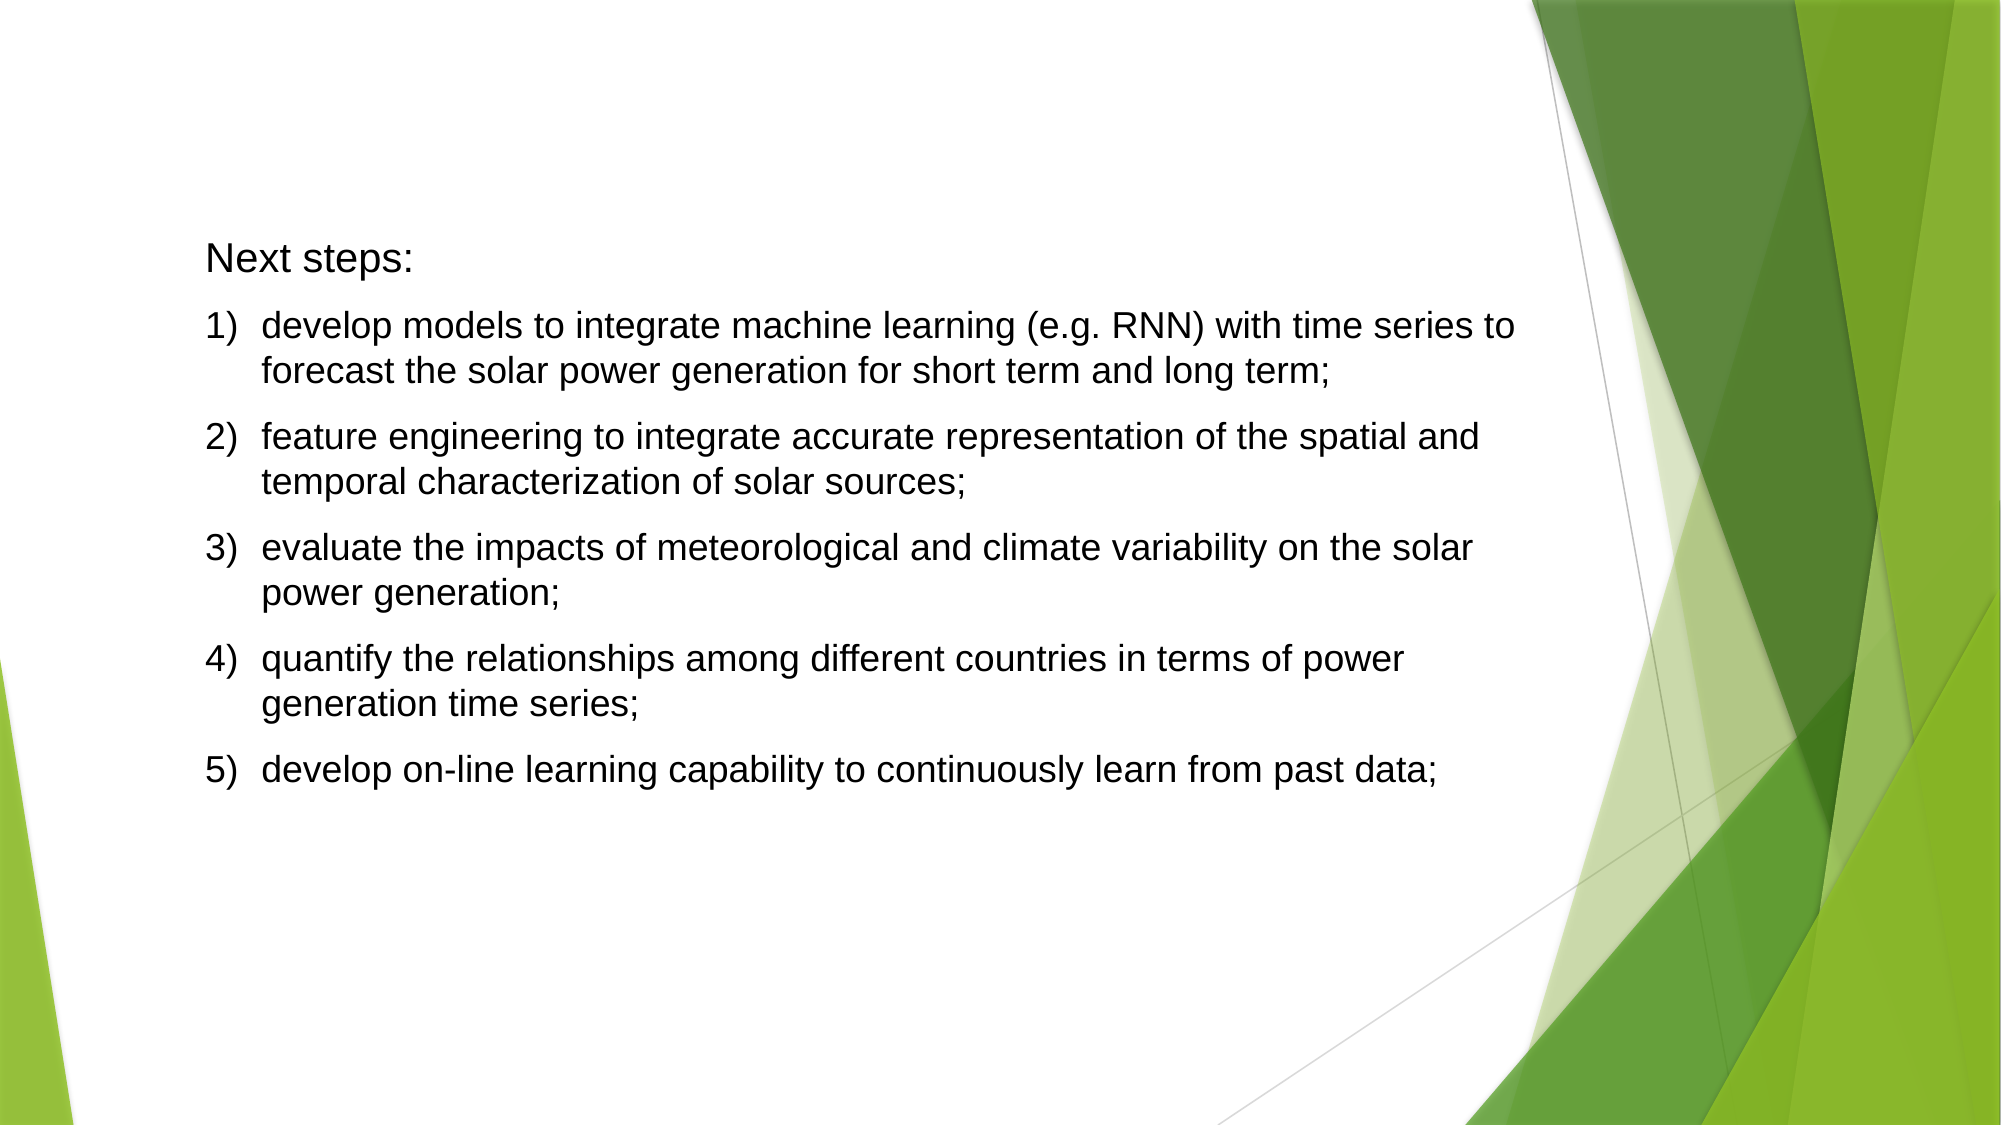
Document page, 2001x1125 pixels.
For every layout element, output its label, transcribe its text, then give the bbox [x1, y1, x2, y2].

text_box Next steps: develop models to integrate machine learning (e.g. RNN) with time series to forecast the solar power generation for short term and long term; feature engineering to integrate accurate representation of the spatial and temporal characterization of solar sources; evaluate the impacts of meteorological and climate variability on the solar power generation; quantify the relationships among different countries in terms of power generation time series; develop on-line learning capability to continuously learn from past data; [190, 222, 1565, 797]
